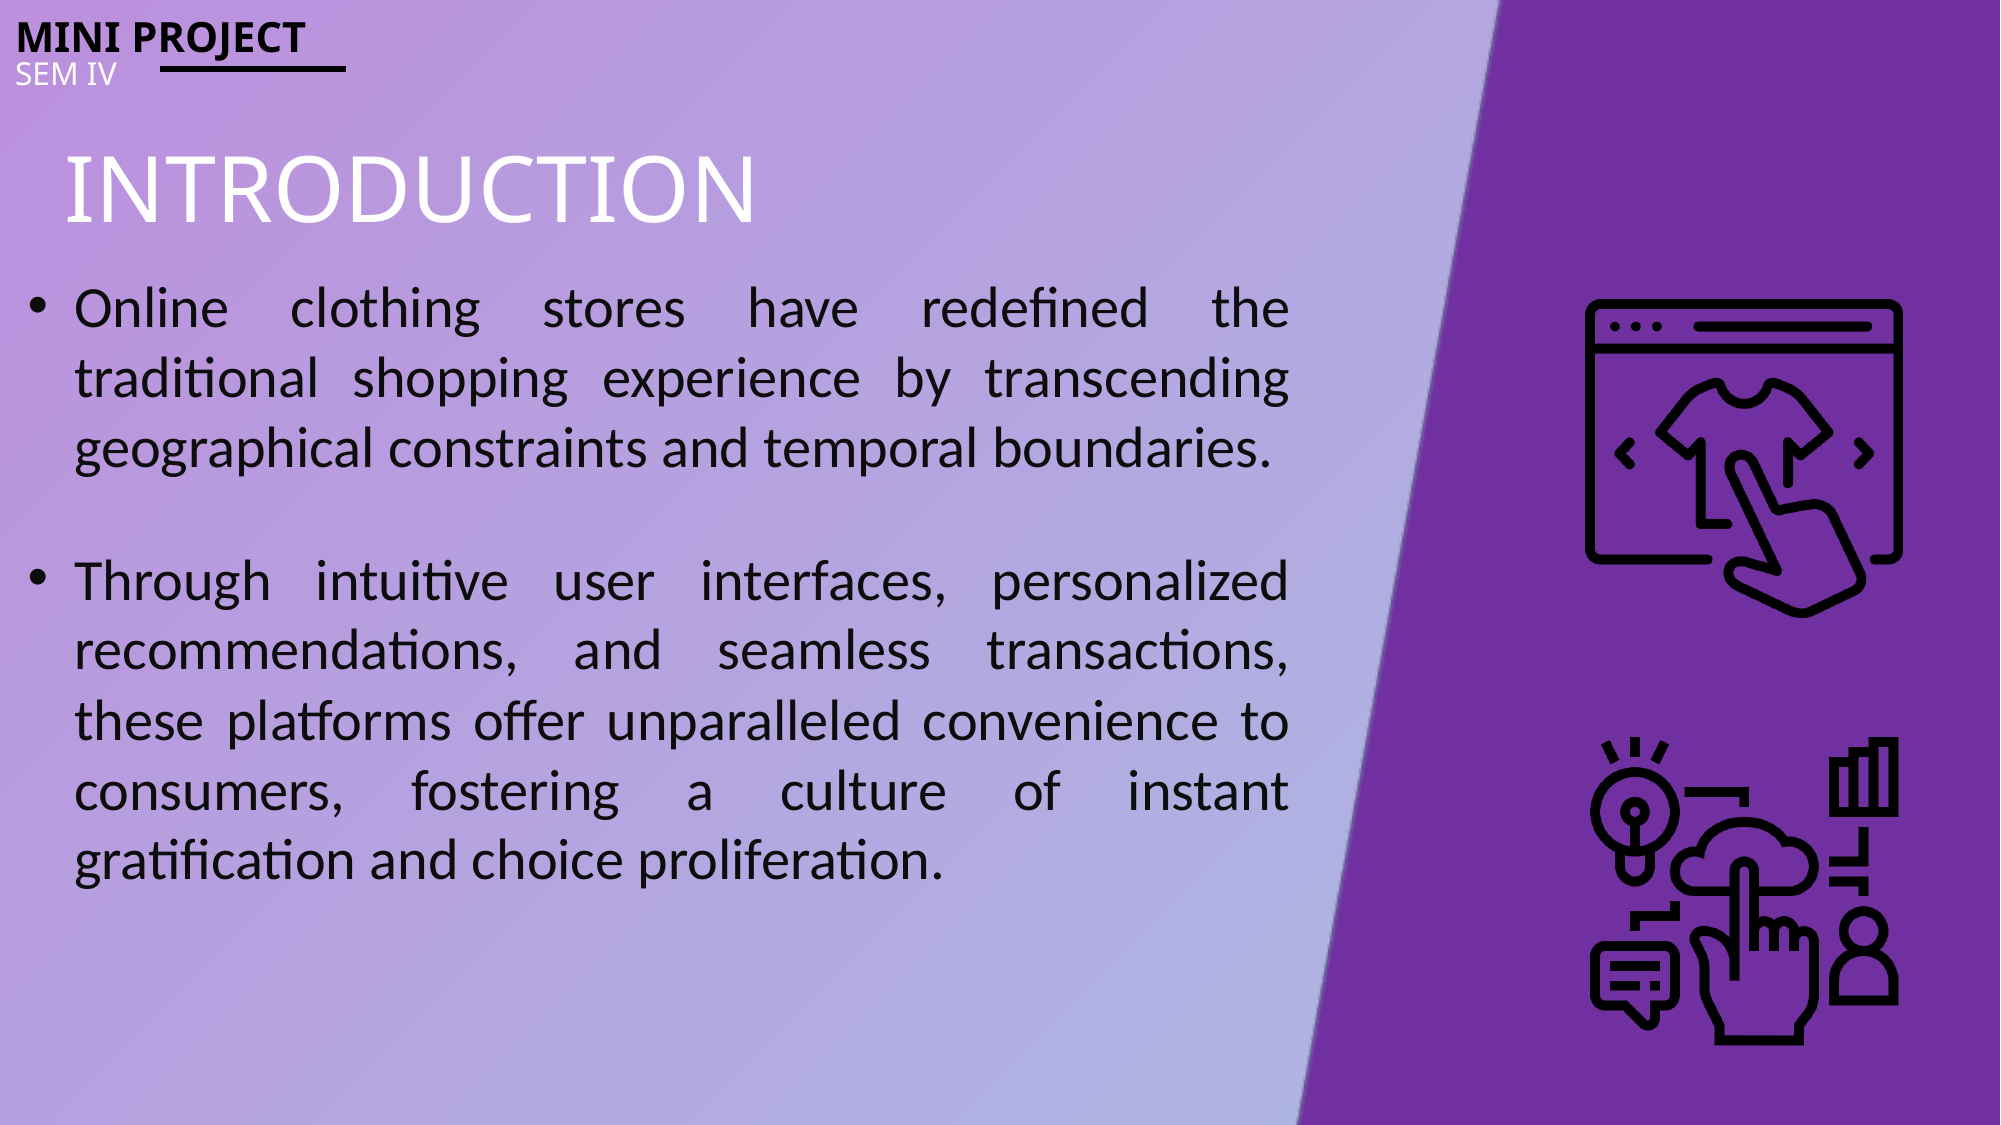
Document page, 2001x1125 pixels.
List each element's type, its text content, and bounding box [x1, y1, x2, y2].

picture [1585, 732, 1903, 1050]
text_box Online clothing stores have redefined the traditional shopping experience by transcending geographical constraints and temporal boundaries. Through intuitive user interfaces, personalized recommendations, and seamless transactions, these platforms offer unparalleled convenience to consumers, fostering a culture of instant gratification and choice proliferation. [12, 261, 1306, 899]
subtitle SEM IV [0, 50, 277, 101]
picture [1585, 299, 1903, 618]
text_box [1301, 0, 2000, 1125]
text_box INTRODUCTION [49, 123, 881, 248]
title MINI PROJECT [0, 0, 409, 69]
